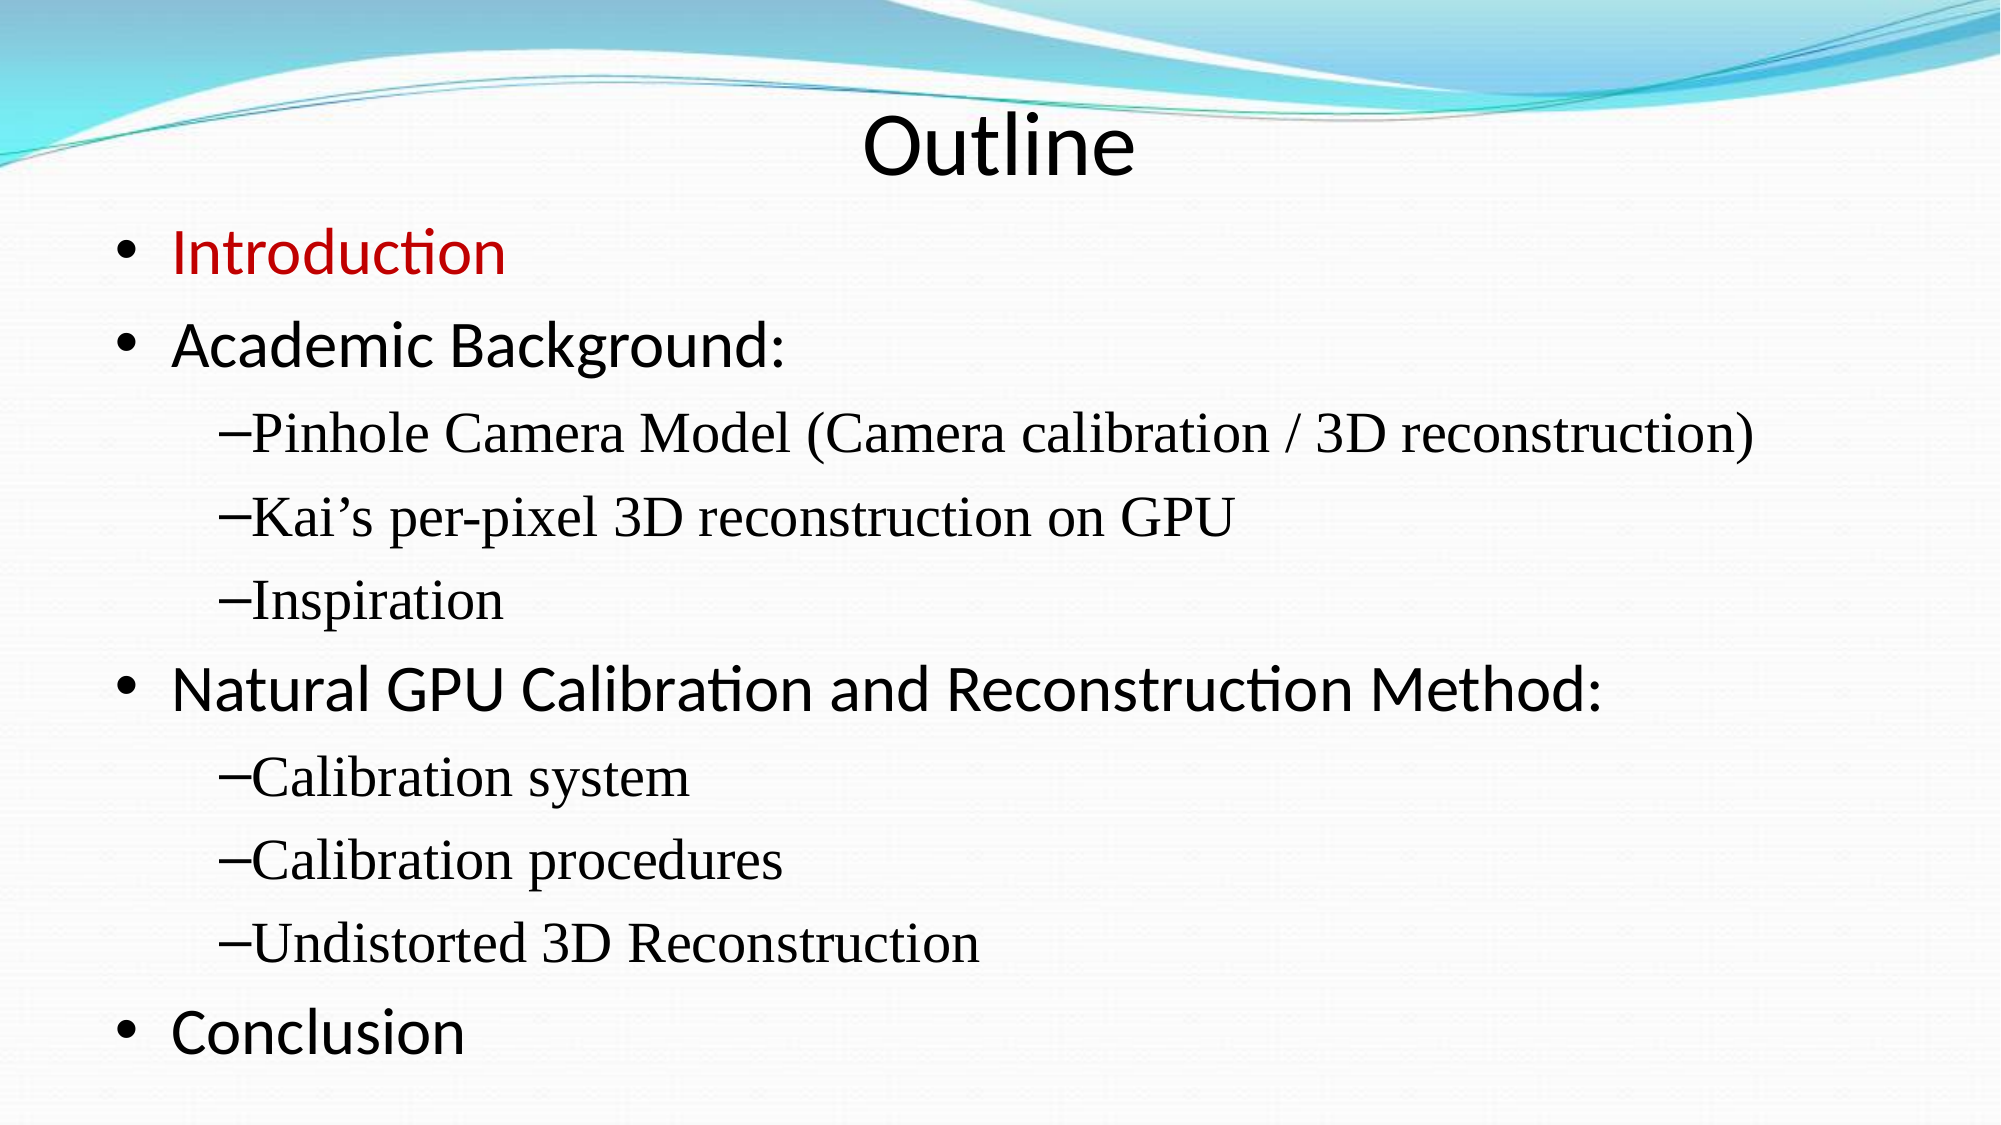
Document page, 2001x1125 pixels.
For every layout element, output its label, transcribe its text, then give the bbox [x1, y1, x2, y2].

list Introduction Academic Background: Pinhole Camera Model (Camera calibration / 3D reconstruction) Kai’s per-pixel 3D reconstruction on GPU Inspiration Natural GPU Calibration and Reconstruction Method: Calibration system Calibration procedures Undistorted 3D Reconstruction Conclusion [99, 200, 1900, 1085]
picture [0, 0, 2001, 1125]
title Outline [99, 45, 1900, 200]
